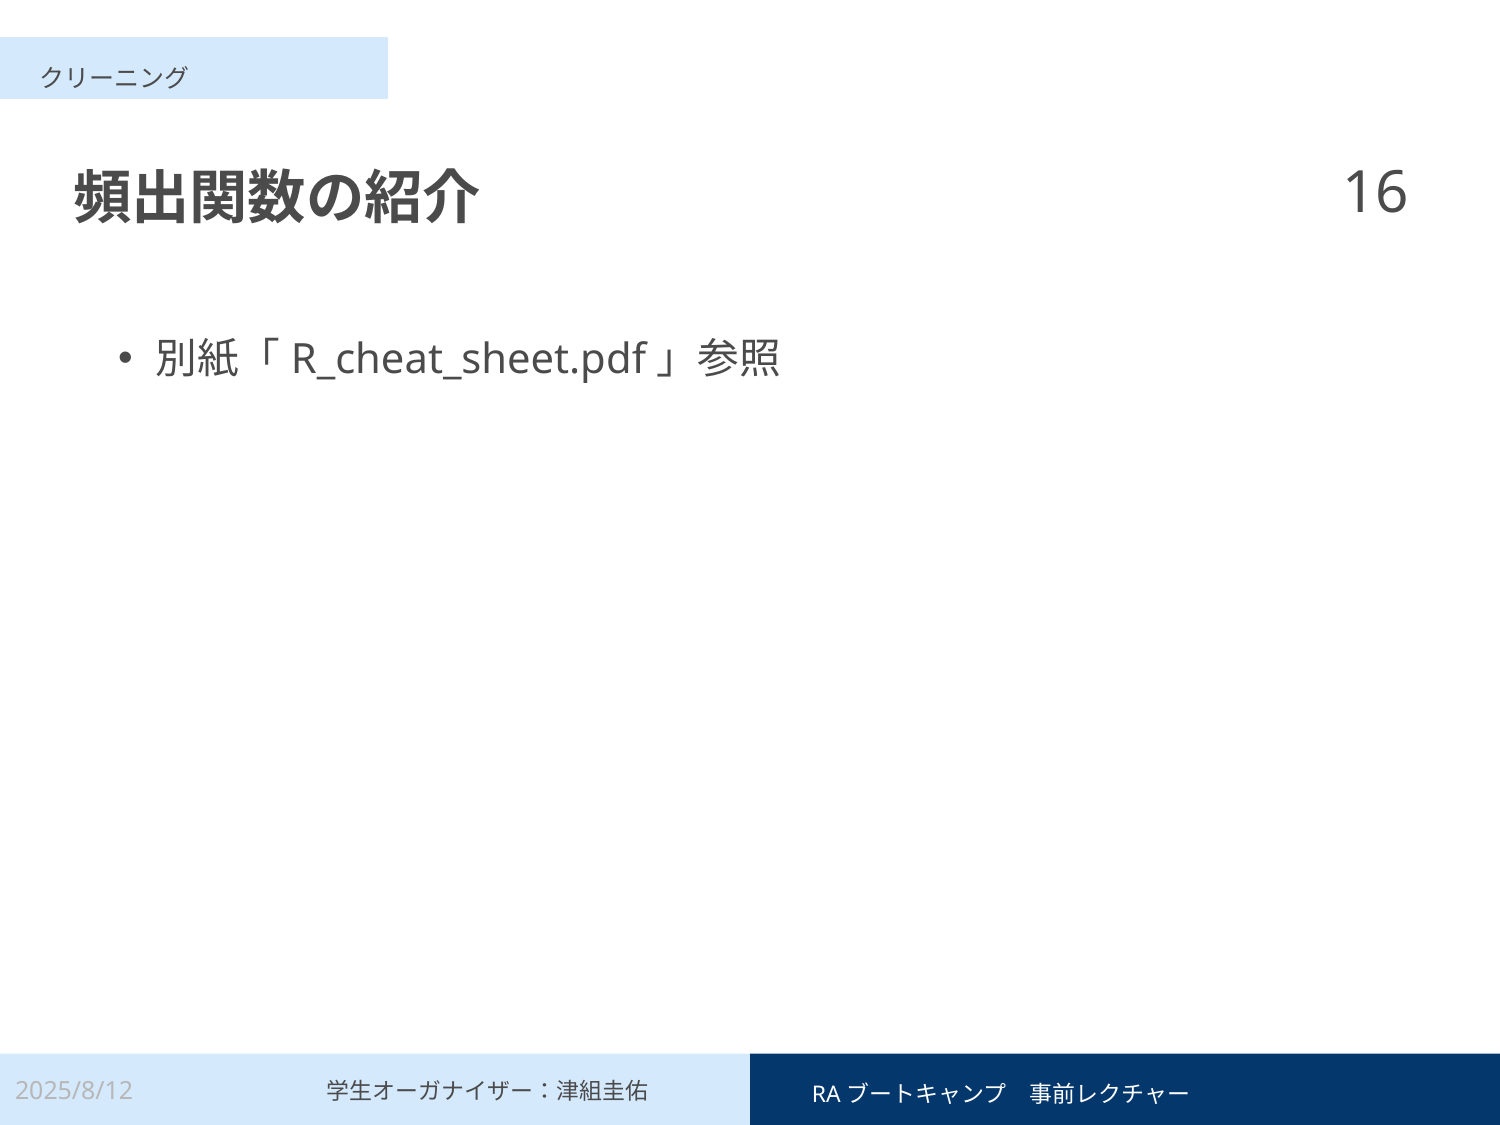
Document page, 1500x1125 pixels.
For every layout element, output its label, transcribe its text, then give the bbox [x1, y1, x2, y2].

list 別紙「R_cheat_sheet.pdf」参照 [103, 299, 1397, 1014]
footer RAブートキャンプ 事前レクチャー [768, 1071, 1466, 1114]
title 頻出関数の紹介 [0, 103, 1500, 296]
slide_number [0, 1053, 263, 1125]
list クリーニング [0, 39, 389, 99]
slide_number 16 [1095, 98, 1424, 290]
